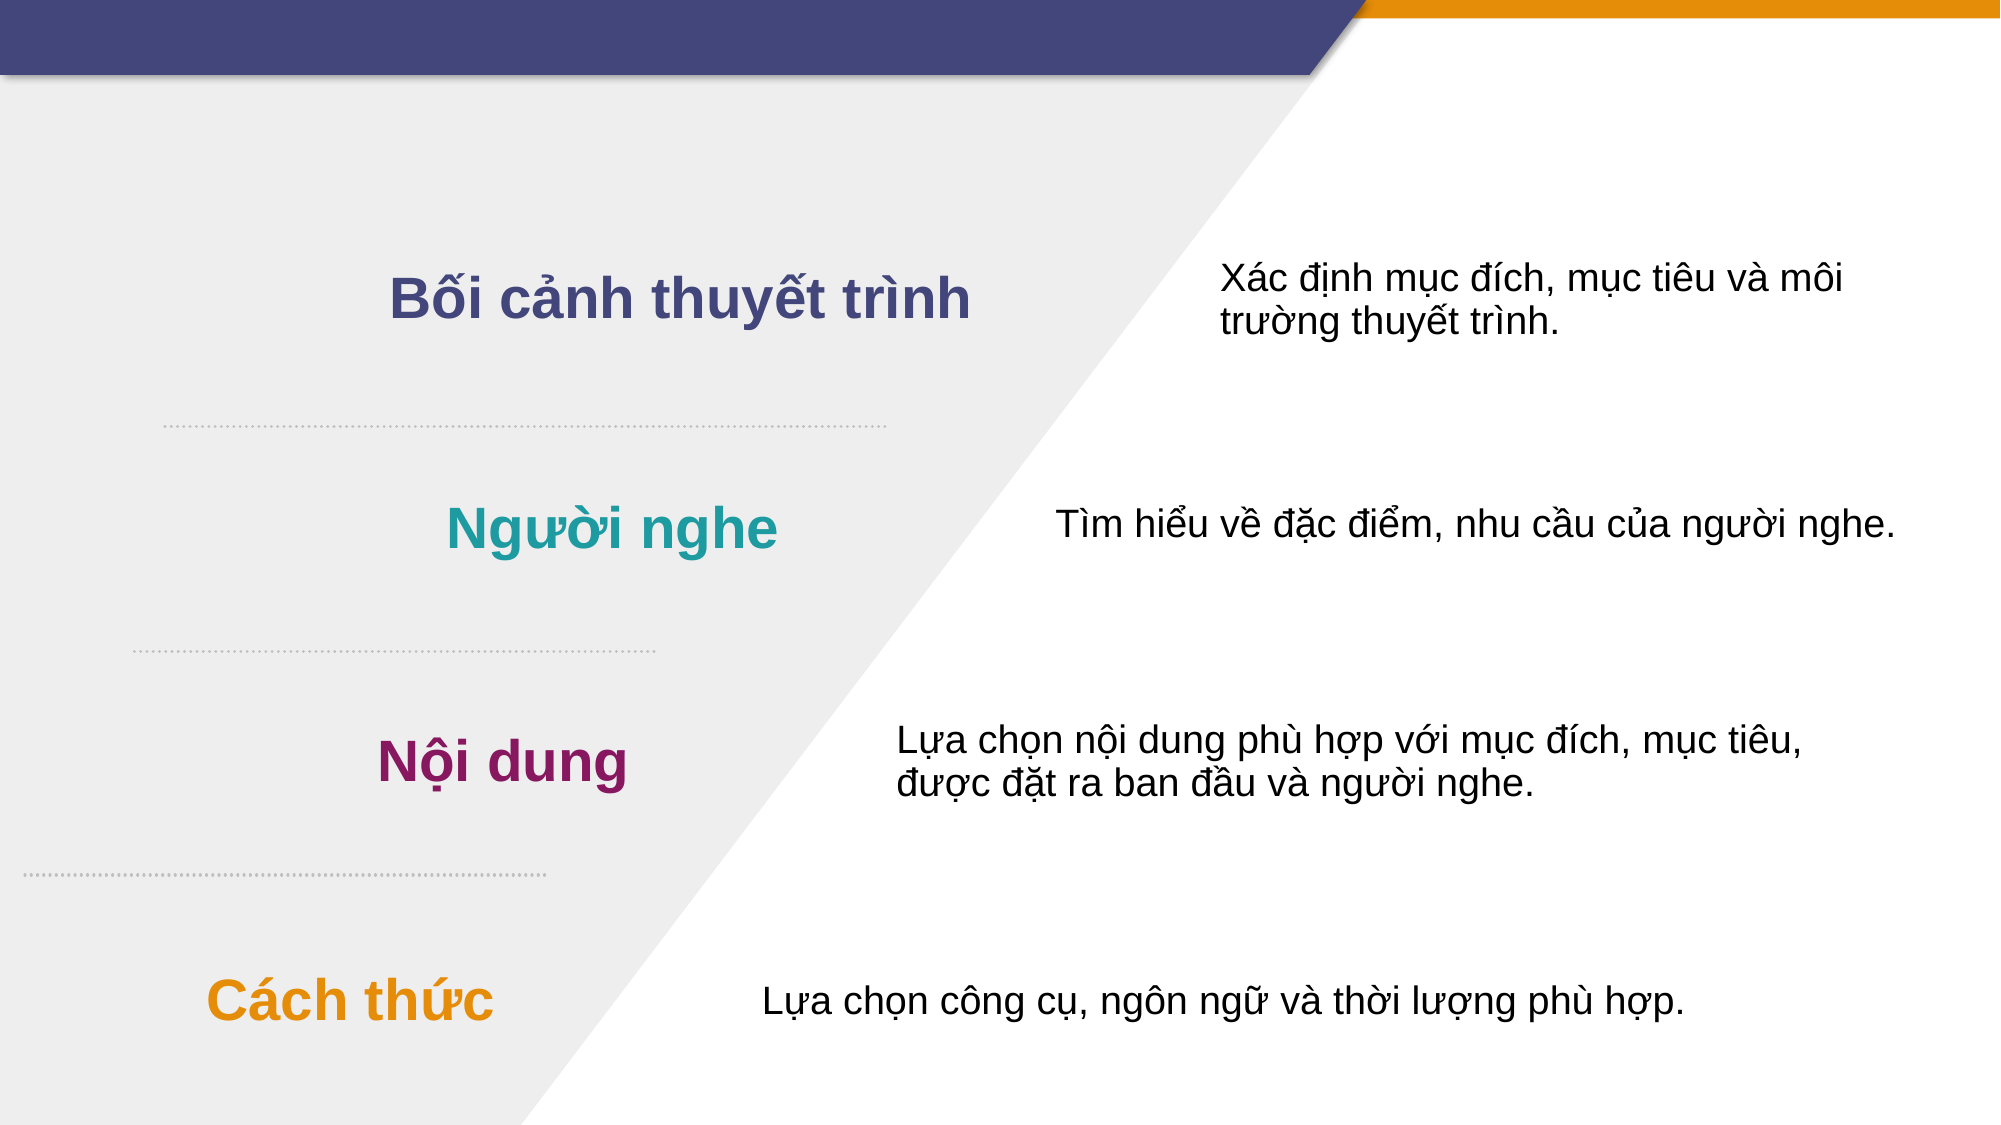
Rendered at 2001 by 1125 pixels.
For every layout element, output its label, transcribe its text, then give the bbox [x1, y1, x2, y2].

text_box Cách thức [24, 966, 510, 1037]
text_box Lựa chọn công cụ, ngôn ngữ và thời lượng phù hợp. [746, 926, 1816, 1077]
list Tìm hiểu về đặc điểm, nhu cầu của người nghe. [1040, 450, 1925, 600]
list Nội dung [159, 727, 645, 798]
list Người nghe [134, 494, 795, 565]
list Xác định mục đích, mục tiêu và môi trường thuyết trình. [1205, 224, 1913, 375]
list Lựa chọn nội dung phù hợp với mục đích, mục tiêu, được đặt ra ban đầu và người nghe. [881, 687, 1900, 838]
list Bối cảnh thuyết trình [177, 265, 988, 335]
